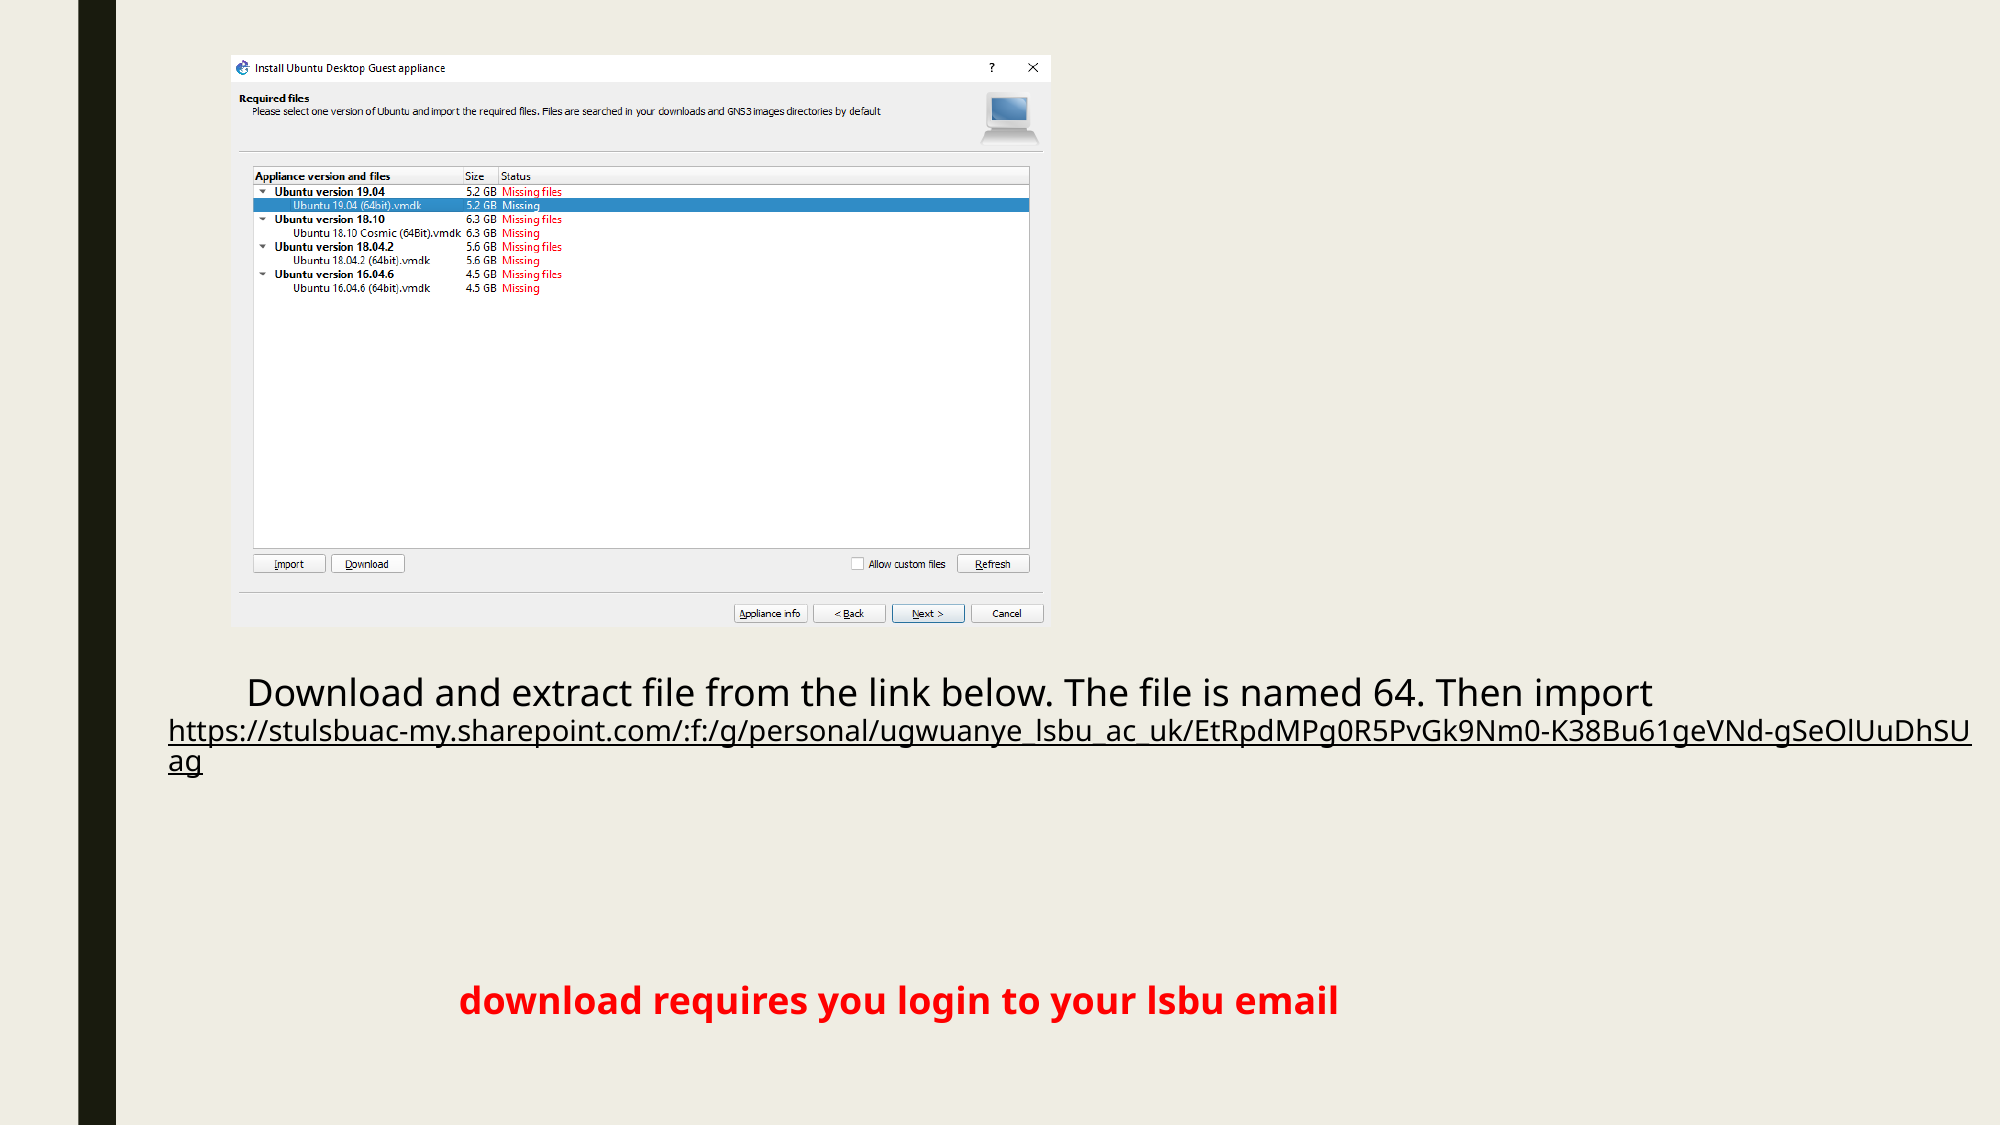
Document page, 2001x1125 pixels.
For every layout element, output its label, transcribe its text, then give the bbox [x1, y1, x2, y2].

text_box https://stulsbuac-my.sharepoint.com/:f:/g/personal/ugwuanye_lsbu_ac_uk/EtRpdMPg0R5PvGk9Nm0-K38Bu61geVNd-gSeOlUuDhSUag [153, 705, 2000, 795]
picture [231, 55, 1051, 627]
text_box Download and extract file from the link below. The file is named 64. Then import [231, 661, 1679, 721]
text_box download requires you login to your lsbu email [444, 969, 1356, 1030]
